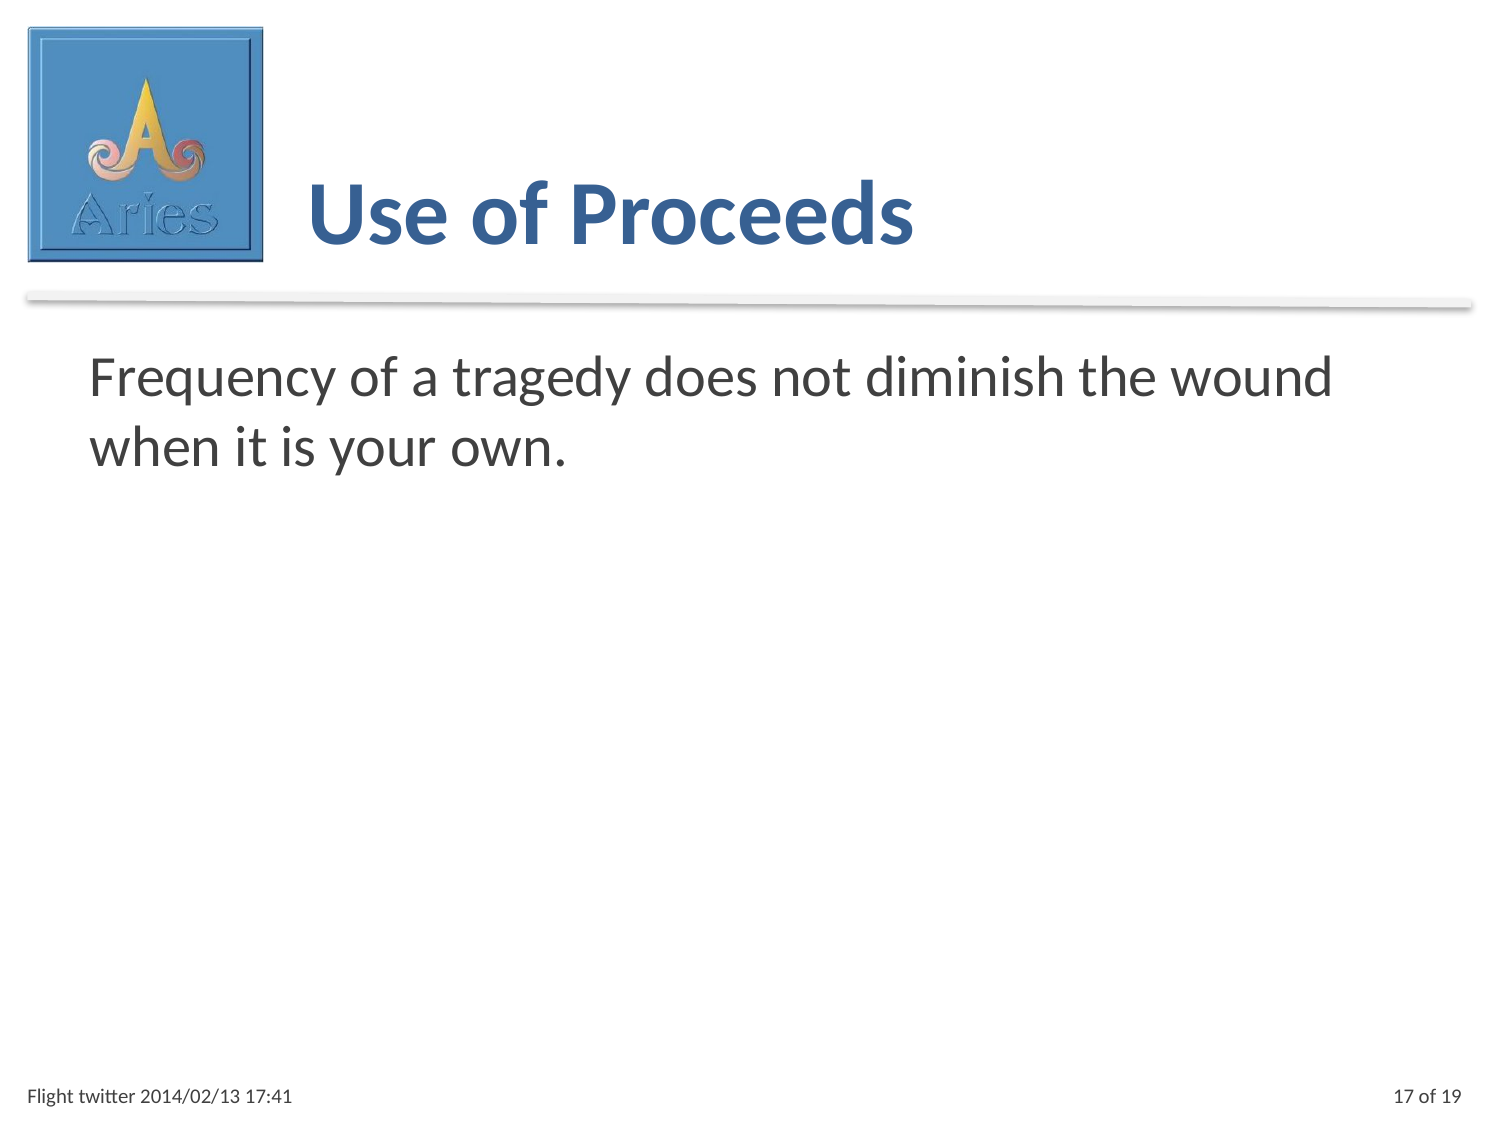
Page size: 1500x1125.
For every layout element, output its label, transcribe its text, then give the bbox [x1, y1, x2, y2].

text_box Frequency of a tragedy does not diminish the wound when it is your own. [74, 330, 1425, 1063]
text_box 17 of 19 [1201, 1075, 1472, 1116]
text_box Use of Proceeds [292, 58, 1425, 263]
picture [27, 26, 264, 263]
text_box Flight twitter 2014/02/13 17:41 [27, 1075, 1078, 1115]
